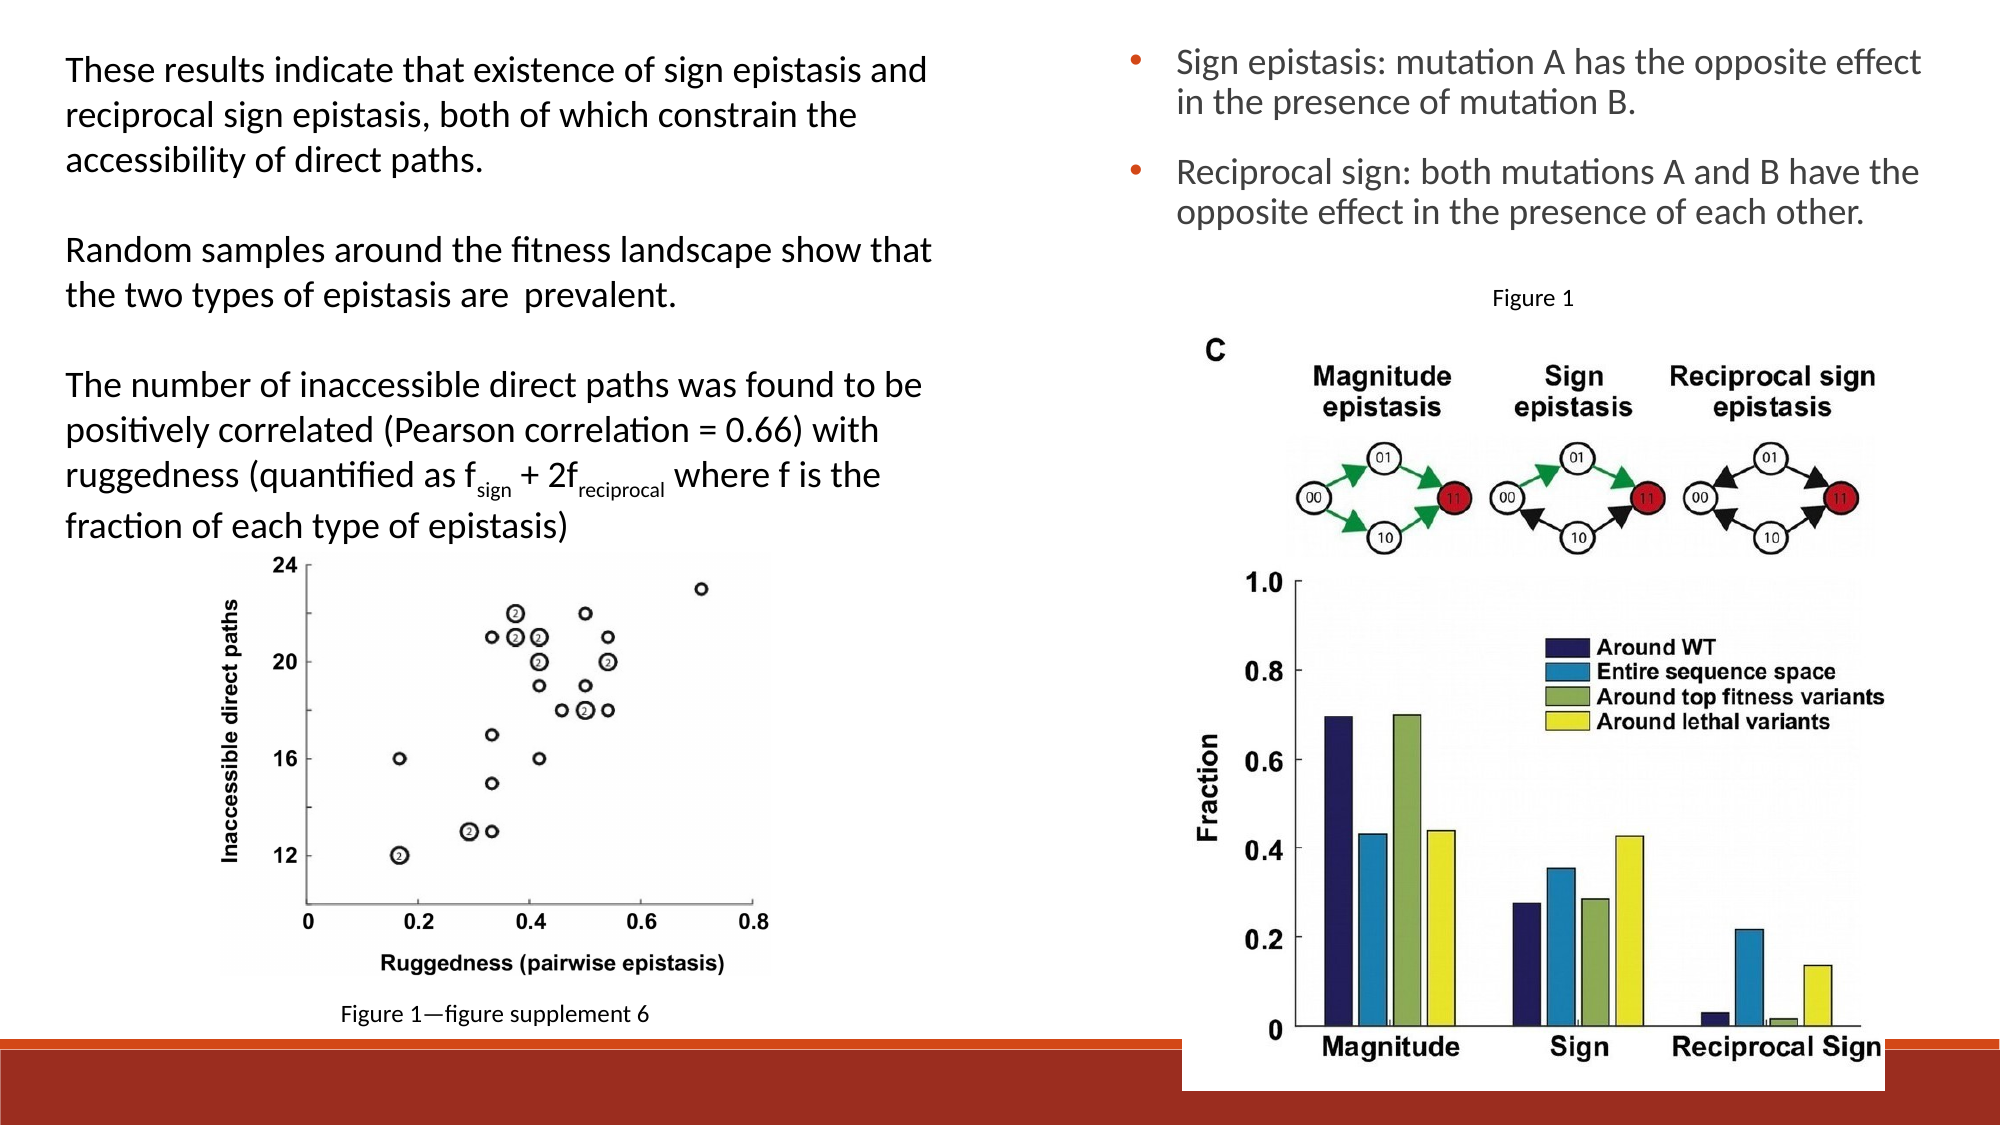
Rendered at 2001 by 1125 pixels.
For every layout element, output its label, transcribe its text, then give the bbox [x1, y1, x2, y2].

list Sign epistasis: mutation A has the opposite effect in the presence of mutation B. Reciprocal sign: both mutations A and B have the opposite effect in the presence of each other. [1129, 34, 1950, 695]
text_box Figure 1—figure supplement 6 [326, 989, 666, 1035]
picture [1182, 273, 1886, 1092]
text_box These results indicate that existence of sign epistasis and reciprocal sign epistasis, both of which constrain the accessibility of direct paths. Random samples around the fitness landscape show that the two types of epistasis are prevalent. The number of inaccessible direct paths was found to be positively correlated (Pearson correlation = 0.66) with ruggedness (quantified as fsign + 2freciprocal where f is the fraction of each type of epistasis) [50, 37, 1000, 554]
picture [220, 552, 772, 976]
